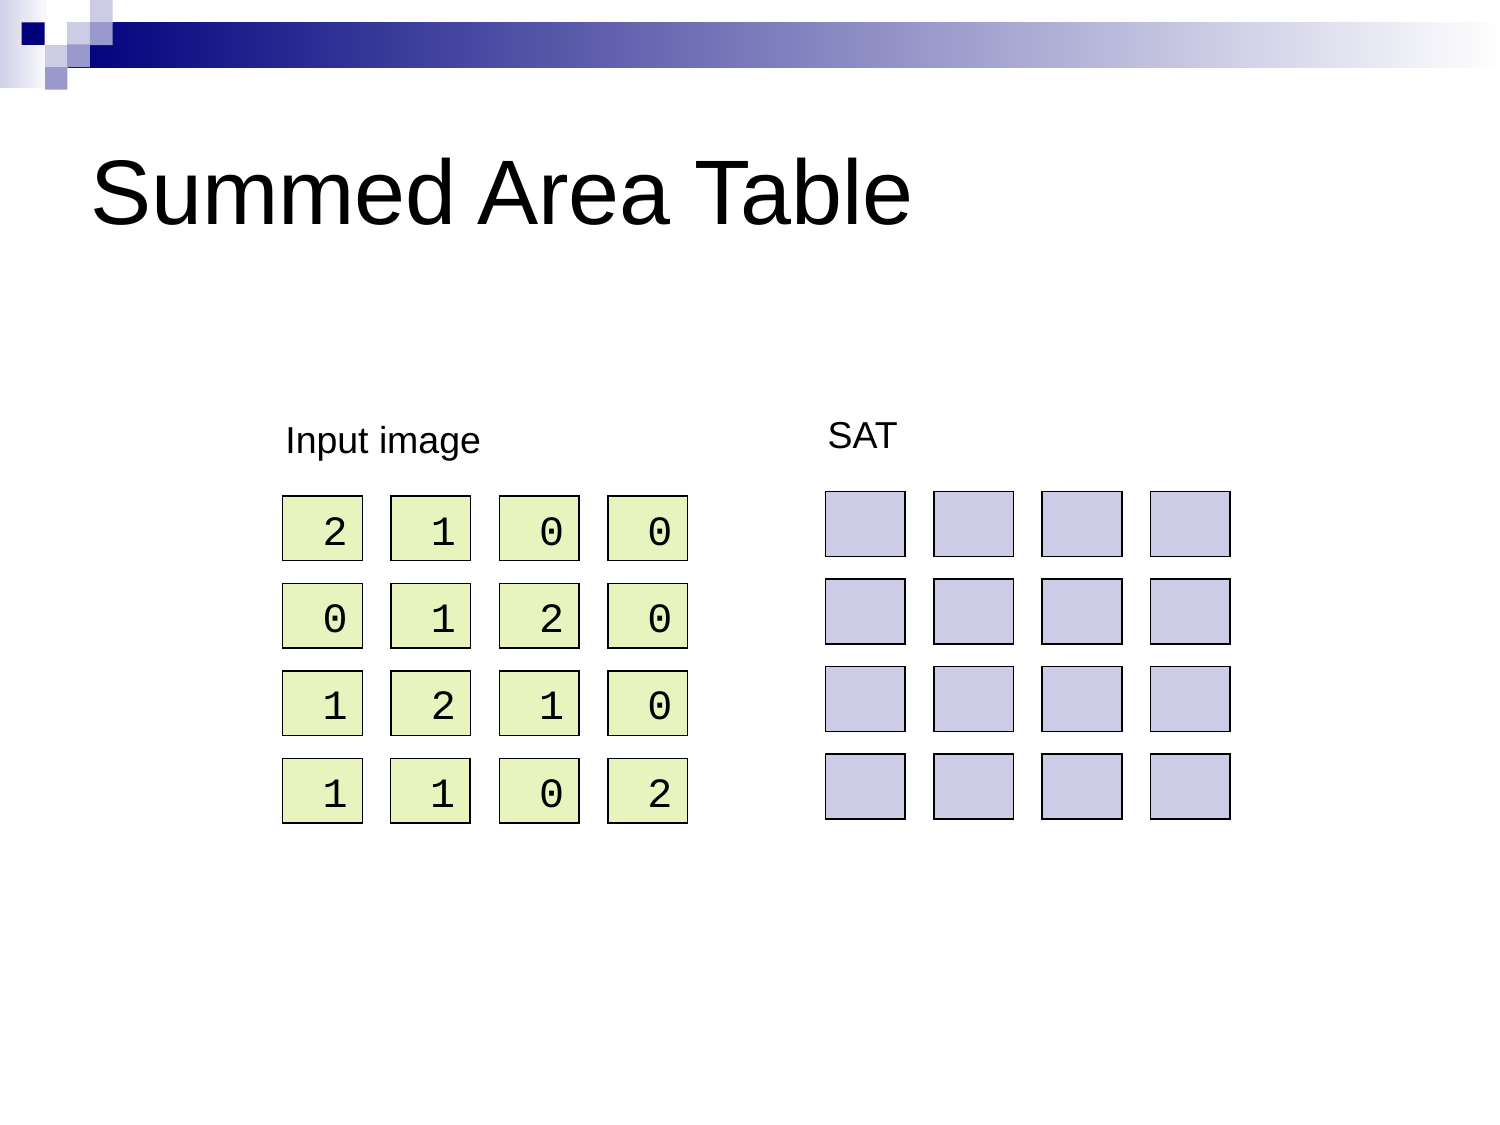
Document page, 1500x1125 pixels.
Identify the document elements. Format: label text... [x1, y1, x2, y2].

text_box 0 [607, 495, 688, 561]
text_box [825, 579, 906, 644]
text_box [933, 579, 1014, 644]
text_box [933, 666, 1014, 732]
text_box [825, 491, 906, 557]
text_box [1042, 666, 1122, 732]
text_box 1 [282, 758, 363, 824]
text_box 2 [282, 495, 363, 561]
text_box 5 [778, 22, 783, 67]
text_box 1 [282, 670, 363, 736]
text_box Input image [270, 408, 496, 468]
text_box 0 [607, 670, 688, 736]
text_box 2 [499, 583, 580, 649]
text_box 2 [607, 758, 688, 824]
text_box [933, 491, 1014, 557]
text_box [825, 754, 906, 819]
text_box 1 [689, 22, 693, 67]
text_box [933, 754, 1014, 819]
text_box 0 [499, 495, 580, 561]
text_box SAT [812, 404, 913, 464]
text_box 1 [499, 670, 580, 736]
text_box [1042, 754, 1122, 819]
title Summed Area Table [75, 75, 1425, 300]
text_box [1150, 491, 1231, 557]
text_box 0 [499, 758, 580, 824]
text_box 0 [607, 583, 688, 649]
text_box [1150, 754, 1231, 819]
text_box [1042, 579, 1122, 644]
text_box [1150, 666, 1231, 732]
text_box 1 [390, 758, 471, 824]
text_box [1150, 579, 1231, 644]
text_box [825, 666, 906, 732]
text_box [1042, 491, 1122, 557]
text_box 2 [391, 670, 471, 736]
text_box 0 [282, 583, 363, 649]
text_box 1 [391, 583, 471, 649]
text_box 1 [391, 495, 471, 561]
